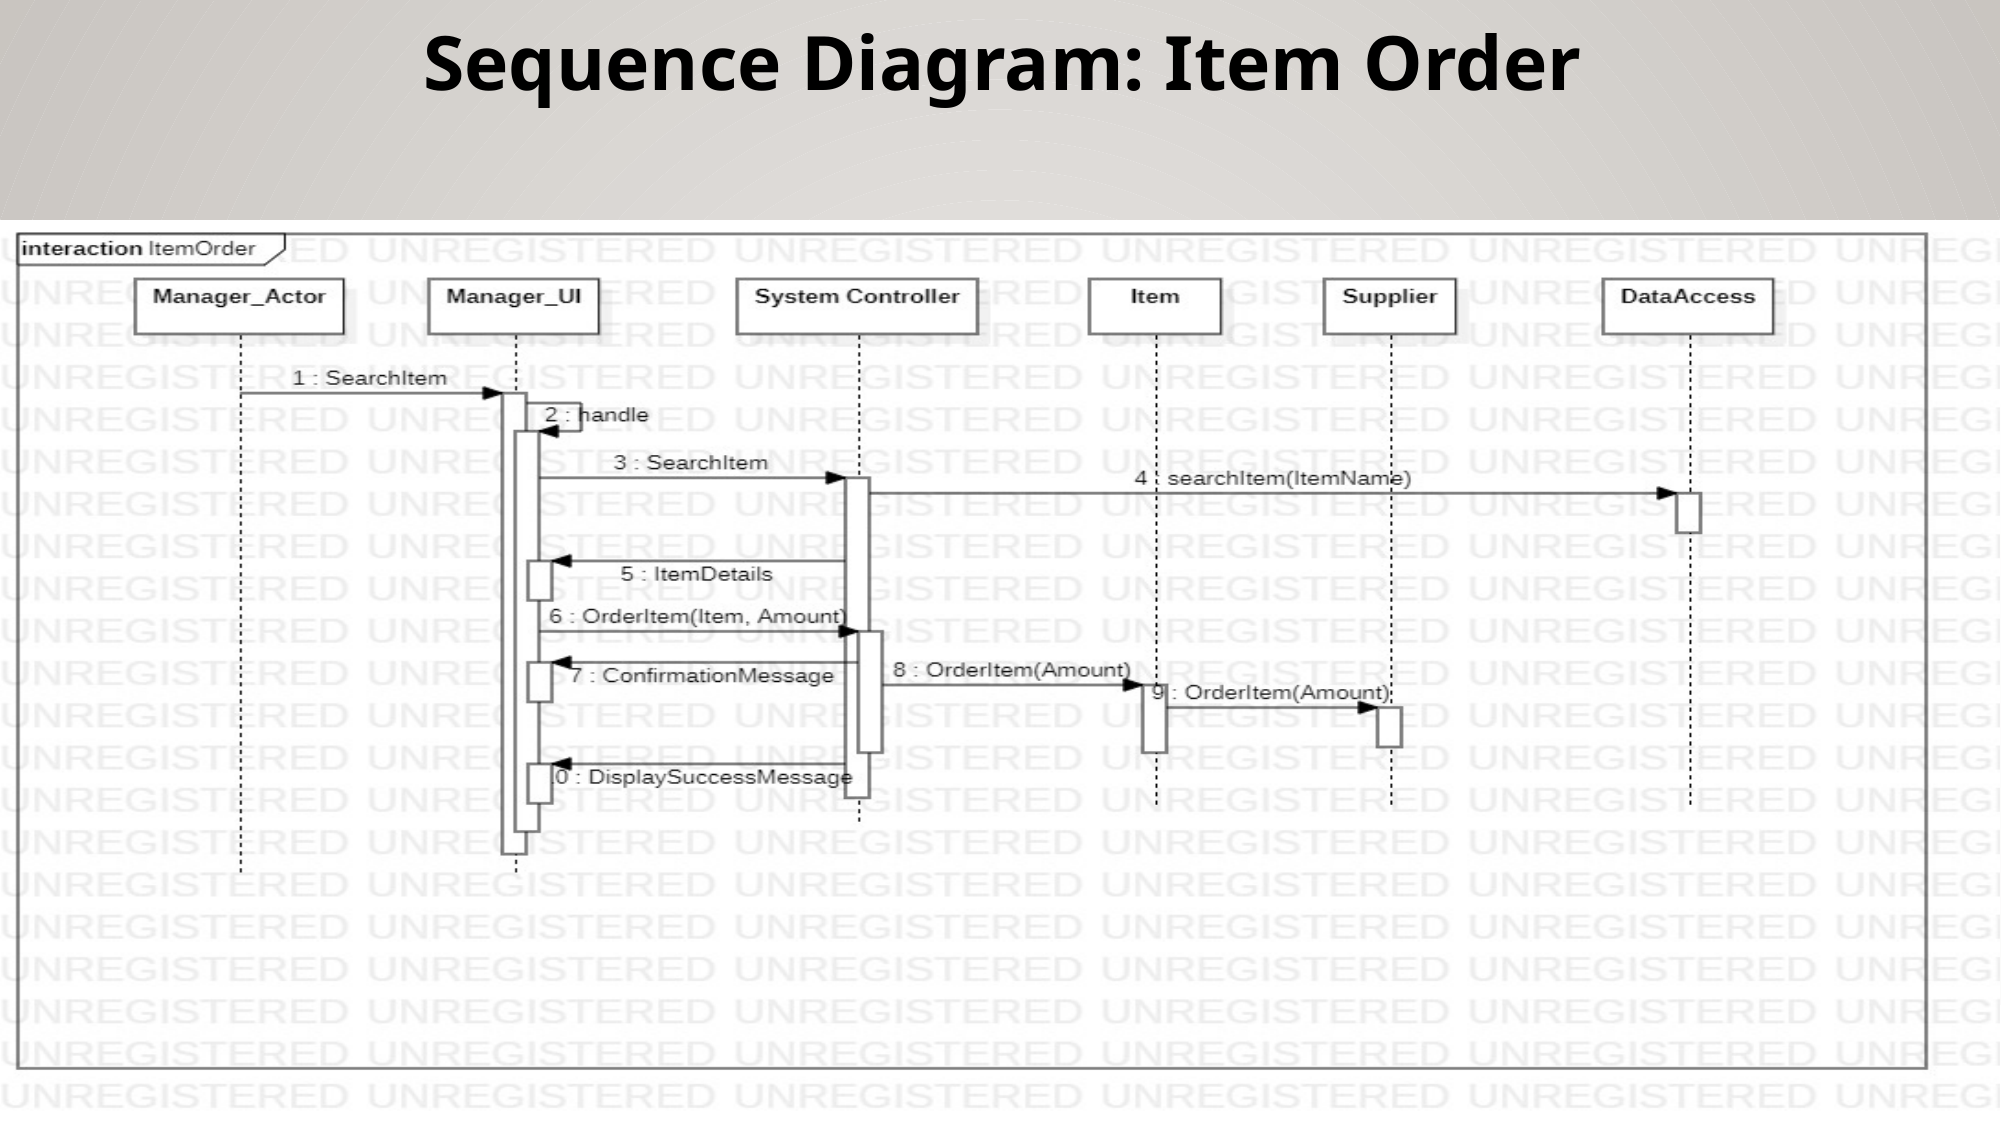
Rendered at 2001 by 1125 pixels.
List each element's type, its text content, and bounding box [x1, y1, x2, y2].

picture [0, 219, 2000, 1125]
text_box Sequence Diagram: Item Order [2, 0, 2000, 219]
